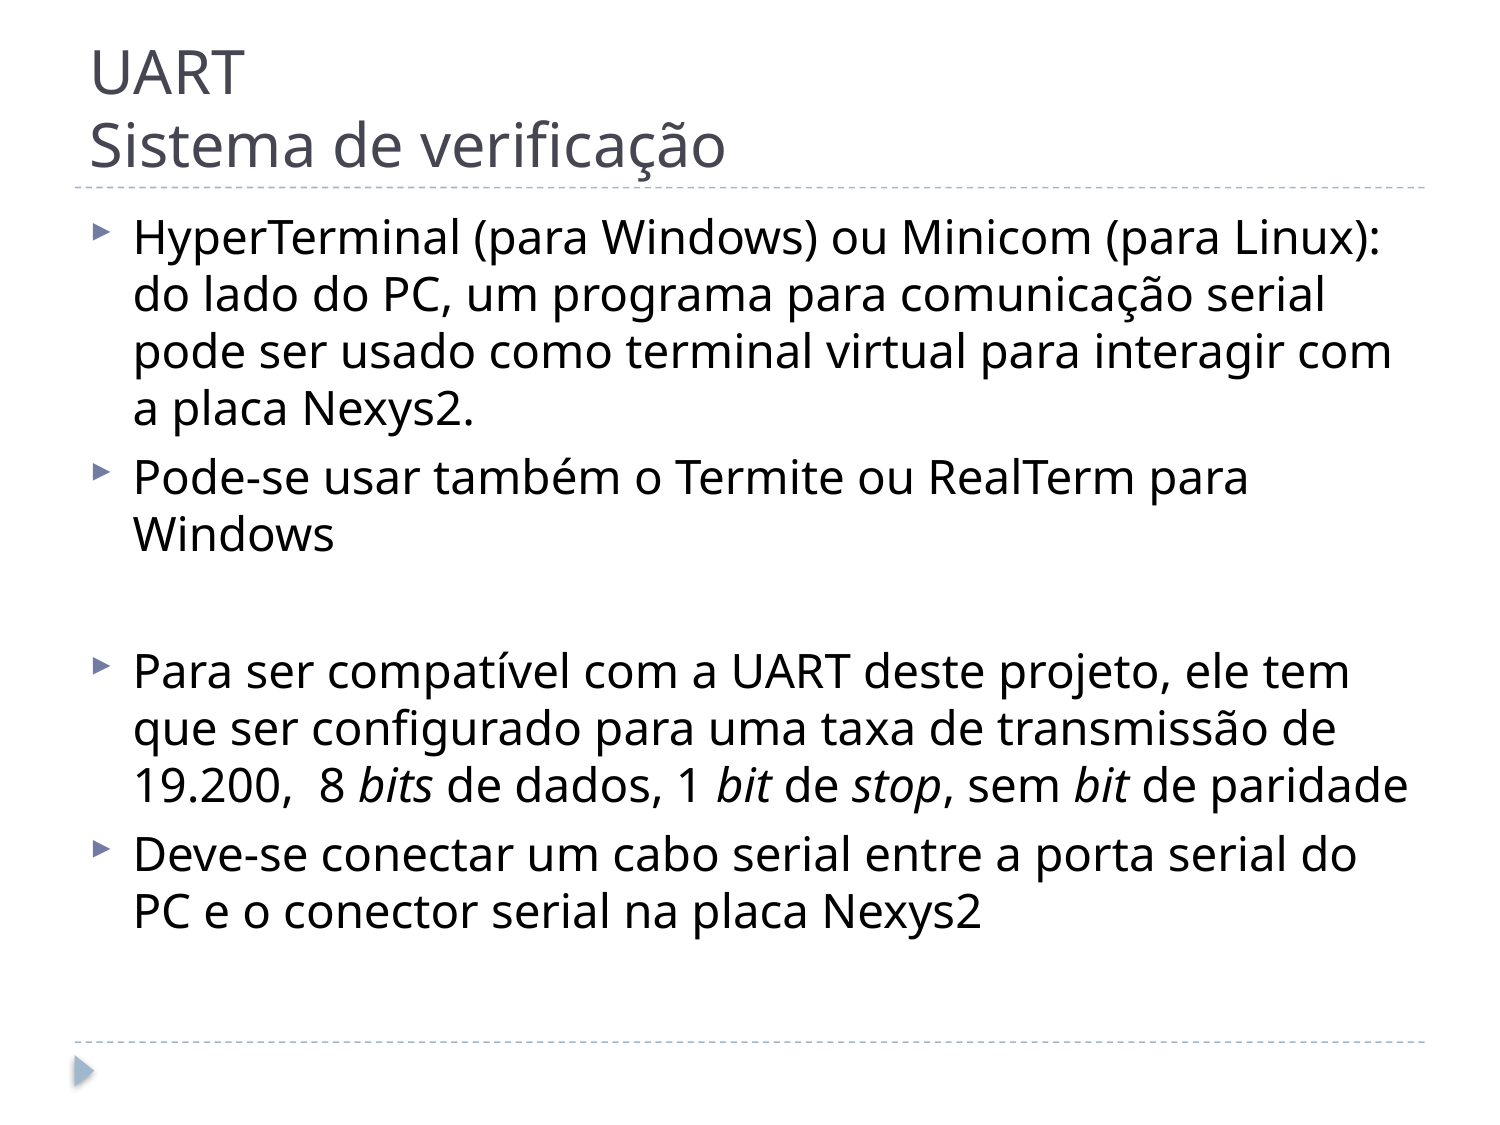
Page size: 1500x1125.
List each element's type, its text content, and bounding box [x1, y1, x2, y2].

title UART Sistema de verificação [75, 24, 1425, 188]
list HyperTerminal (para Windows) ou Minicom (para Linux): do lado do PC, um programa para comunicação serial pode ser usado como terminal virtual para interagir com a placa Nexys2. Pode-se usar também o Termite ou RealTerm para Windows Para ser compatível com a UART deste projeto, ele tem que ser configurado para uma taxa de transmissão de 19.200, 8 bits de dados, 1 bit de stop, sem bit de paridade Deve-se conectar um cabo serial entre a porta serial do PC e o conector serial na placa Nexys2 [75, 200, 1425, 1010]
